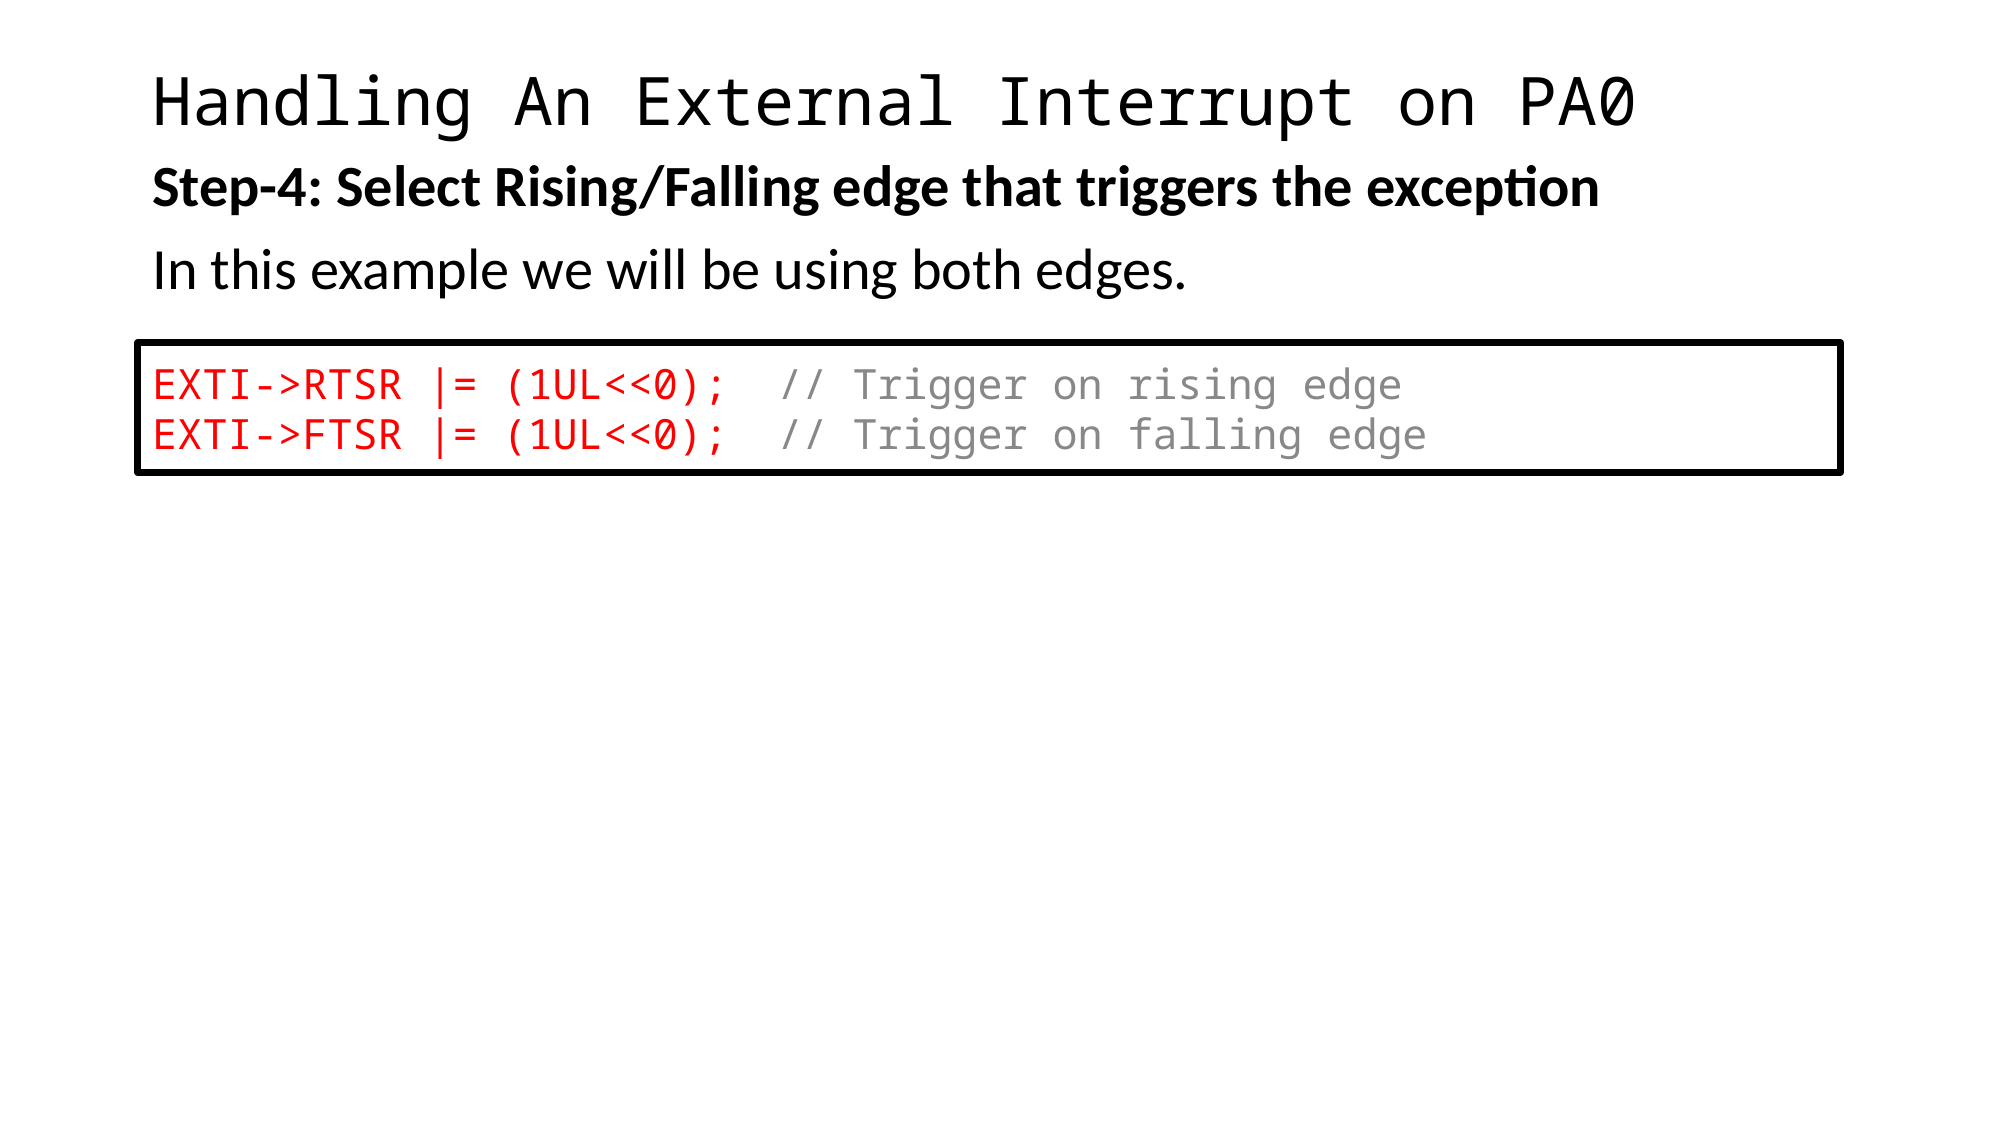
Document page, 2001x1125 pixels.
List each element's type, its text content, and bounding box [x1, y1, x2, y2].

title Handling An External Interrupt on PA0 [137, 59, 1863, 148]
list Step-4: Select Rising/Falling edge that triggers the exception In this example we will be using both edges. [137, 148, 1863, 1014]
text_box EXTI->RTSR |= (1UL<<0); // Trigger on rising edge EXTI->FTSR |= (1UL<<0); // Trigger on falling edge [137, 342, 1841, 473]
